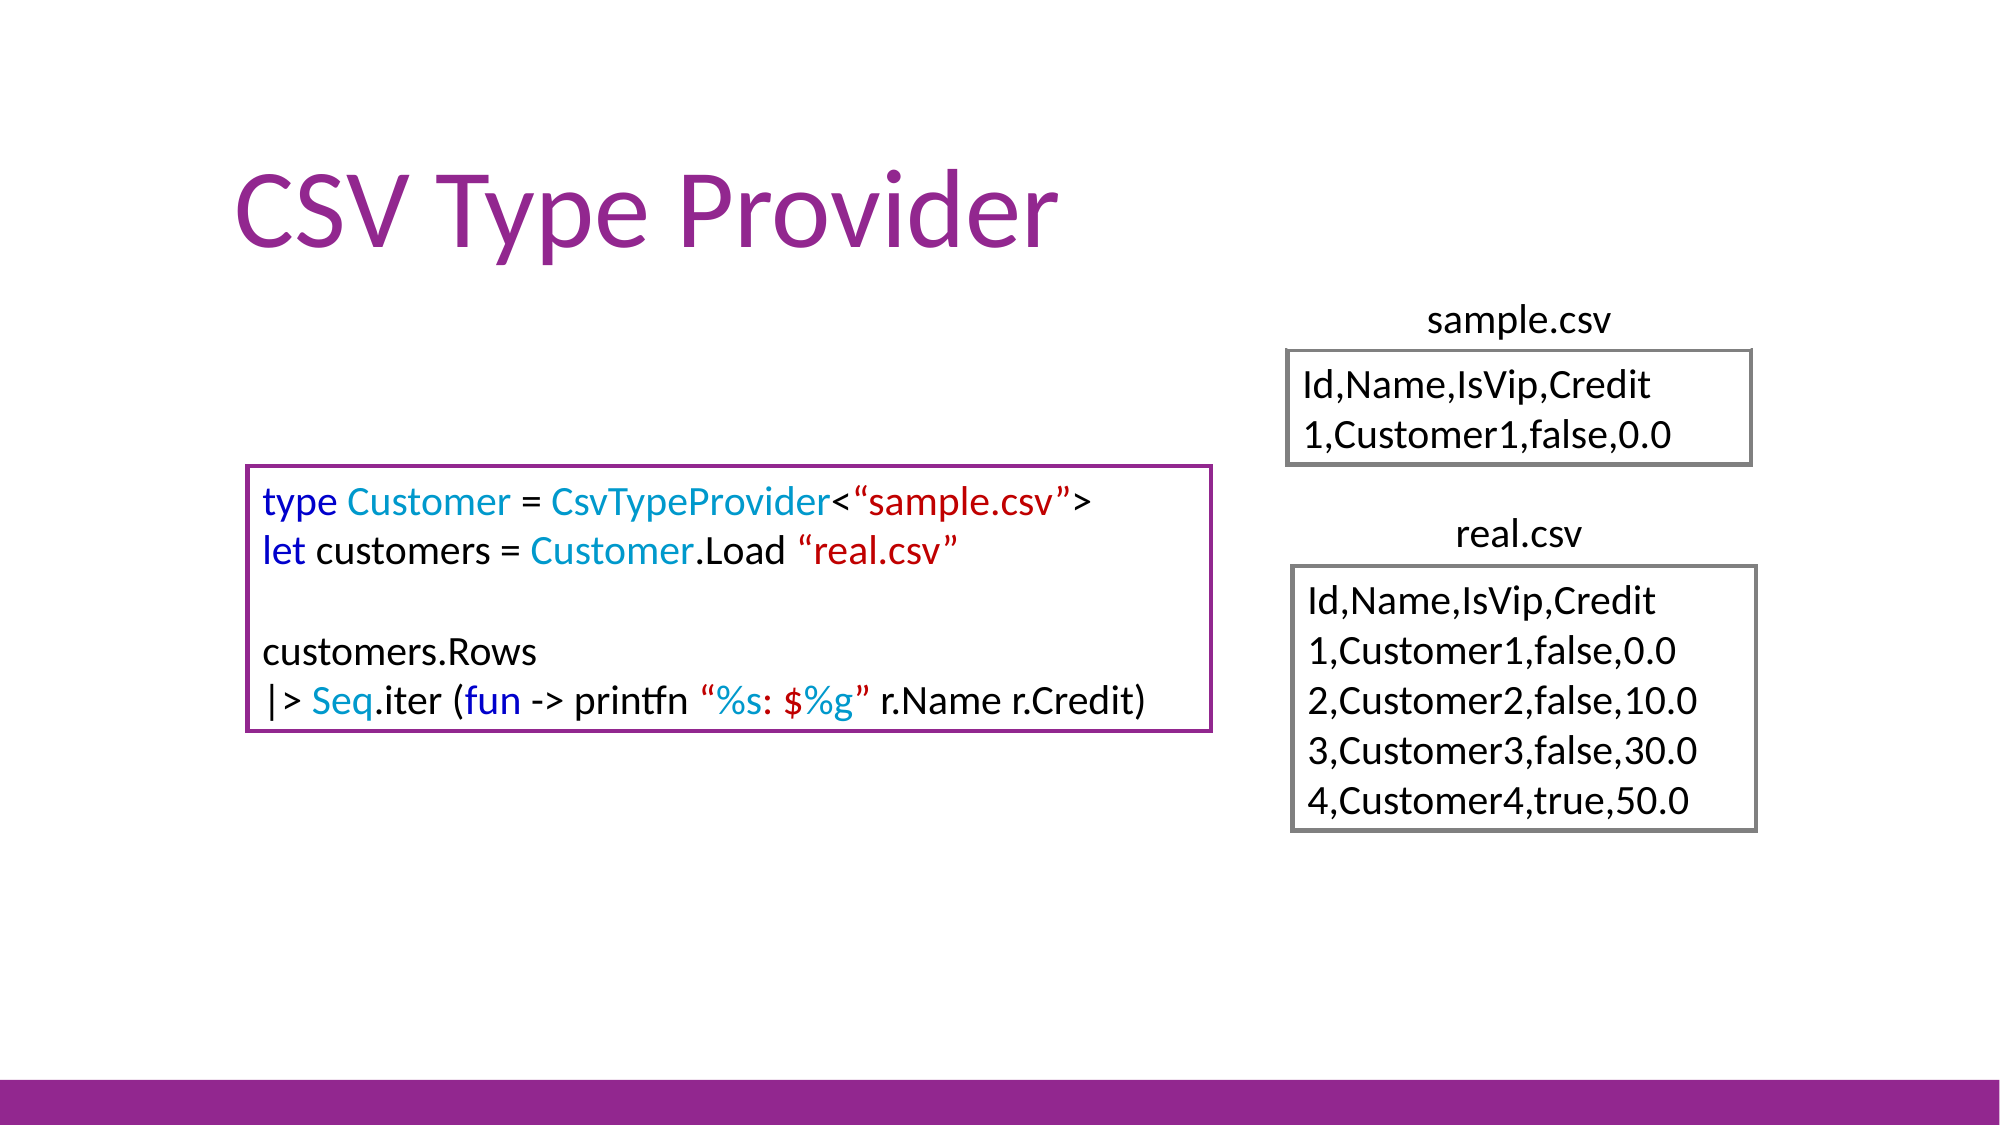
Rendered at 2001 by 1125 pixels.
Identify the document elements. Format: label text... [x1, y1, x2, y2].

title CSV Type Provider [219, 76, 1780, 279]
text_box real.csv [1286, 498, 1752, 565]
text_box sample.csv [1286, 283, 1752, 350]
text_box Id,Name,IsVip,Credit 1,Customer1,false,0.0 [1286, 350, 1752, 466]
text_box type Customer = CsvTypeProvider<“sample.csv”> let customers = Customer.Load “real.csv” customers.Rows |> Seq.iter (fun -> printfn “%s: $%g” r.Name r.Credit) [247, 465, 1212, 732]
text_box Id,Name,IsVip,Credit 1,Customer1,false,0.0 2,Customer2,false,10.0 3,Customer3,false,30.0 4,Customer4,true,50.0 [1291, 565, 1757, 832]
